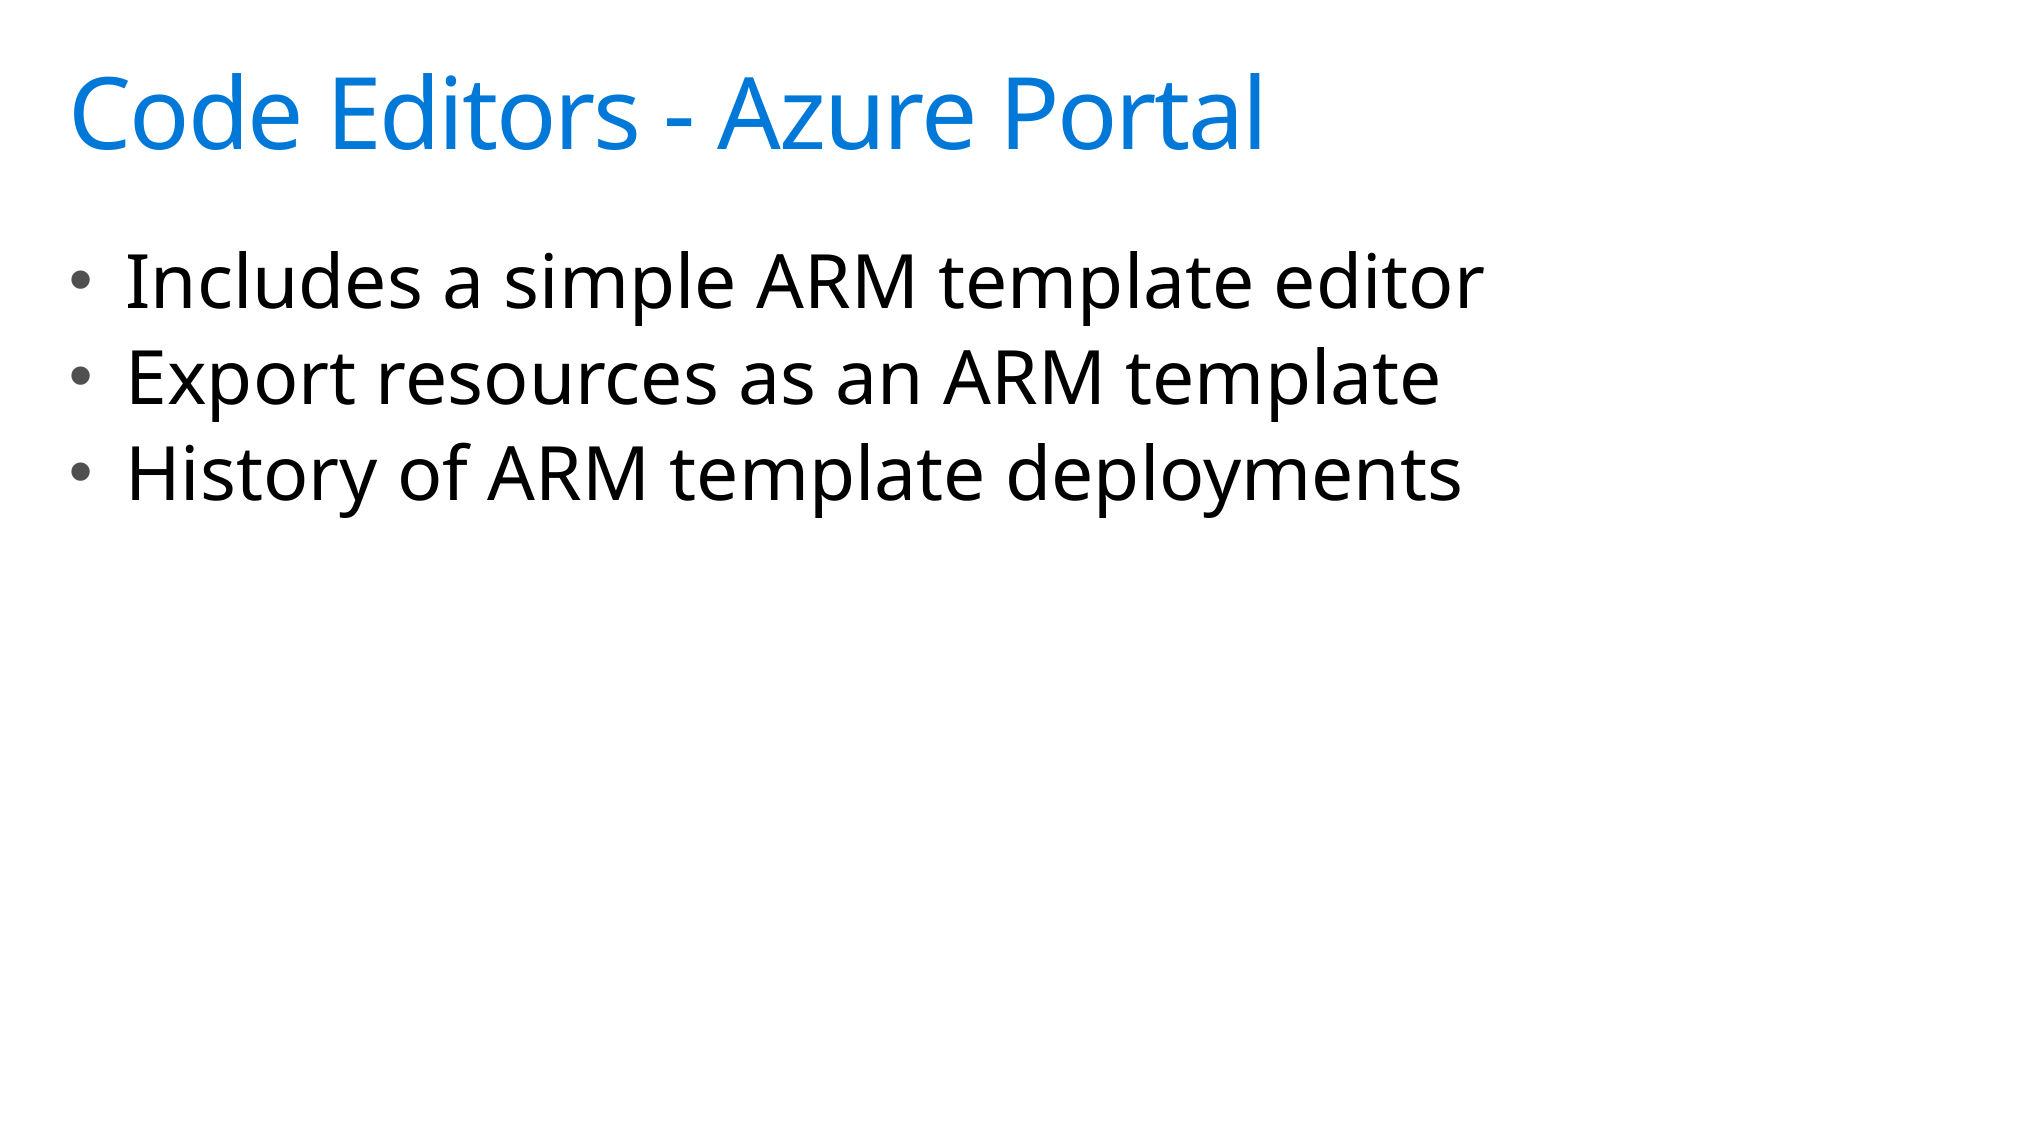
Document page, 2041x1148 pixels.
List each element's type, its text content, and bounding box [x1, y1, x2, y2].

list Includes a simple ARM template editor Export resources as an ARM template History of ARM template deployments [45, 228, 1996, 541]
title Code Editors - Azure Portal [45, 48, 1996, 199]
